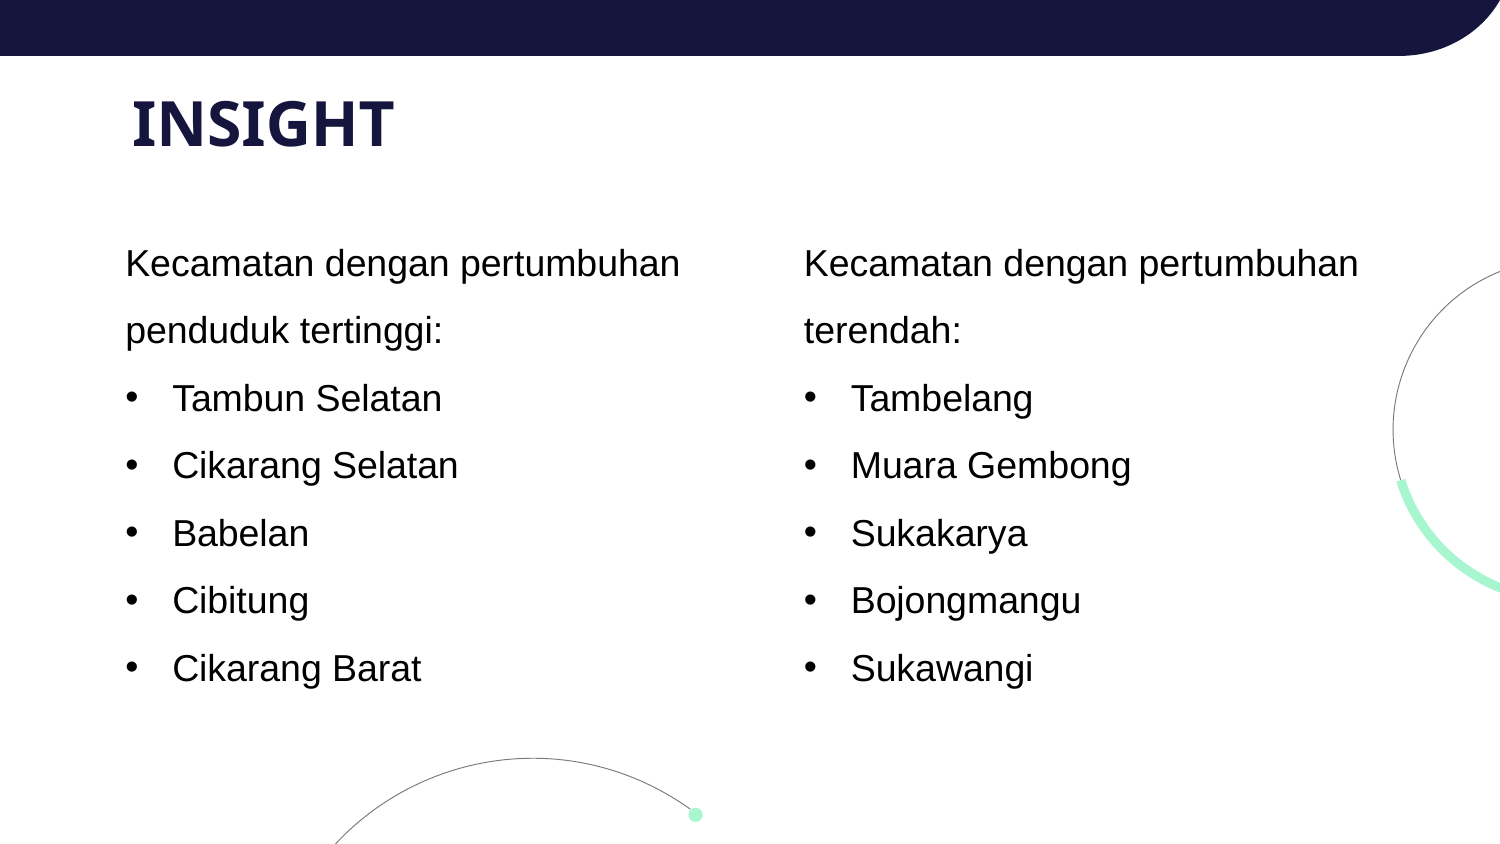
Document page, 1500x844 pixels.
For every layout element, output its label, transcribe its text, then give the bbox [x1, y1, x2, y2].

title INSIGHT [116, 68, 1383, 164]
text_box Kecamatan dengan pertumbuhan terendah: Tambelang Muara Gembong Sukakarya Bojongmangu Sukawangi [789, 209, 1383, 697]
text_box Kecamatan dengan pertumbuhan penduduk tertinggi: Tambun Selatan Cikarang Selatan Babelan Cibitung Cikarang Barat [110, 209, 750, 697]
